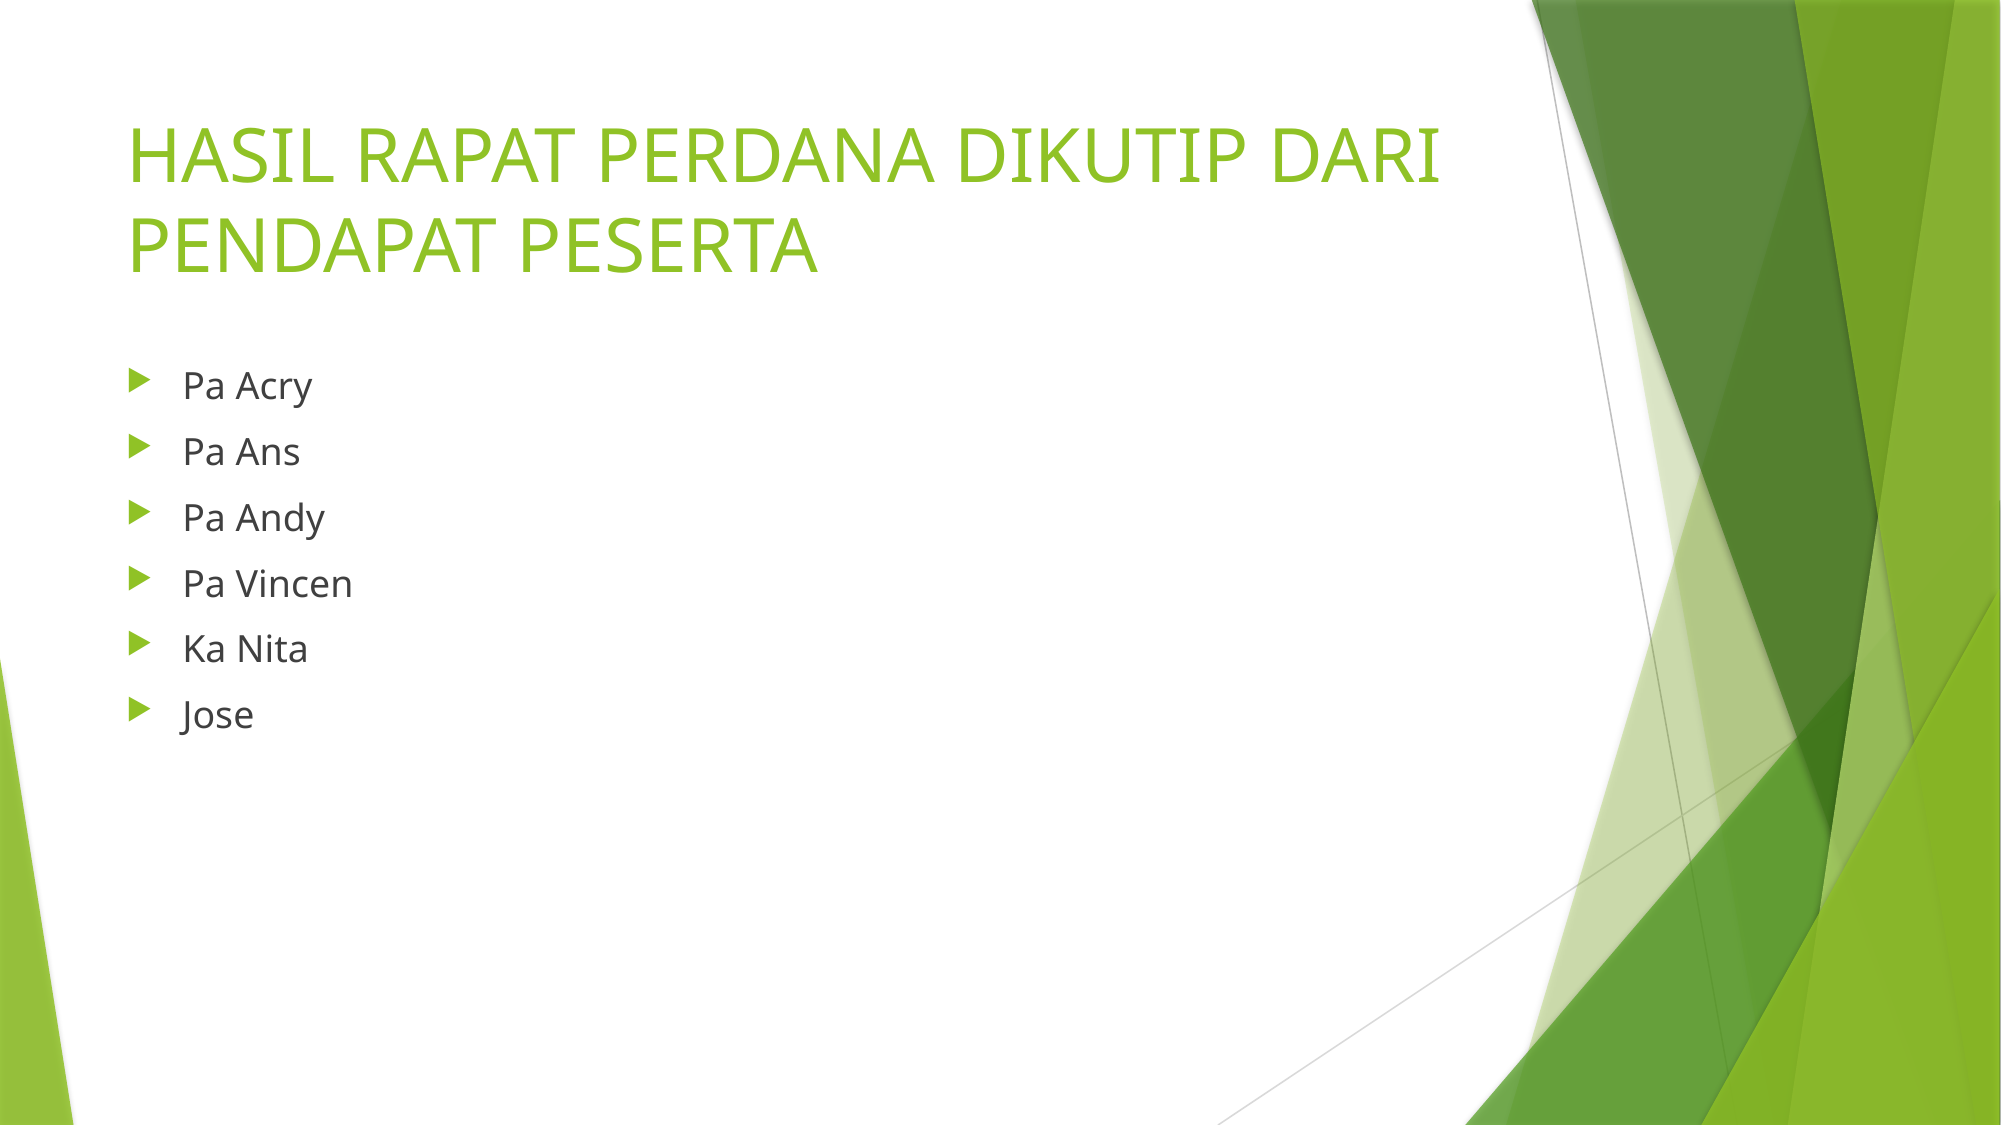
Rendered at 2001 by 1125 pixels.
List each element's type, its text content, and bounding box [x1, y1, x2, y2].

list Pa Acry Pa Ans Pa Andy Pa Vincen Ka Nita Jose [111, 354, 1522, 789]
title HASIL RAPAT PERDANA DIKUTIP DARI PENDAPAT PESERTA [111, 99, 1522, 317]
